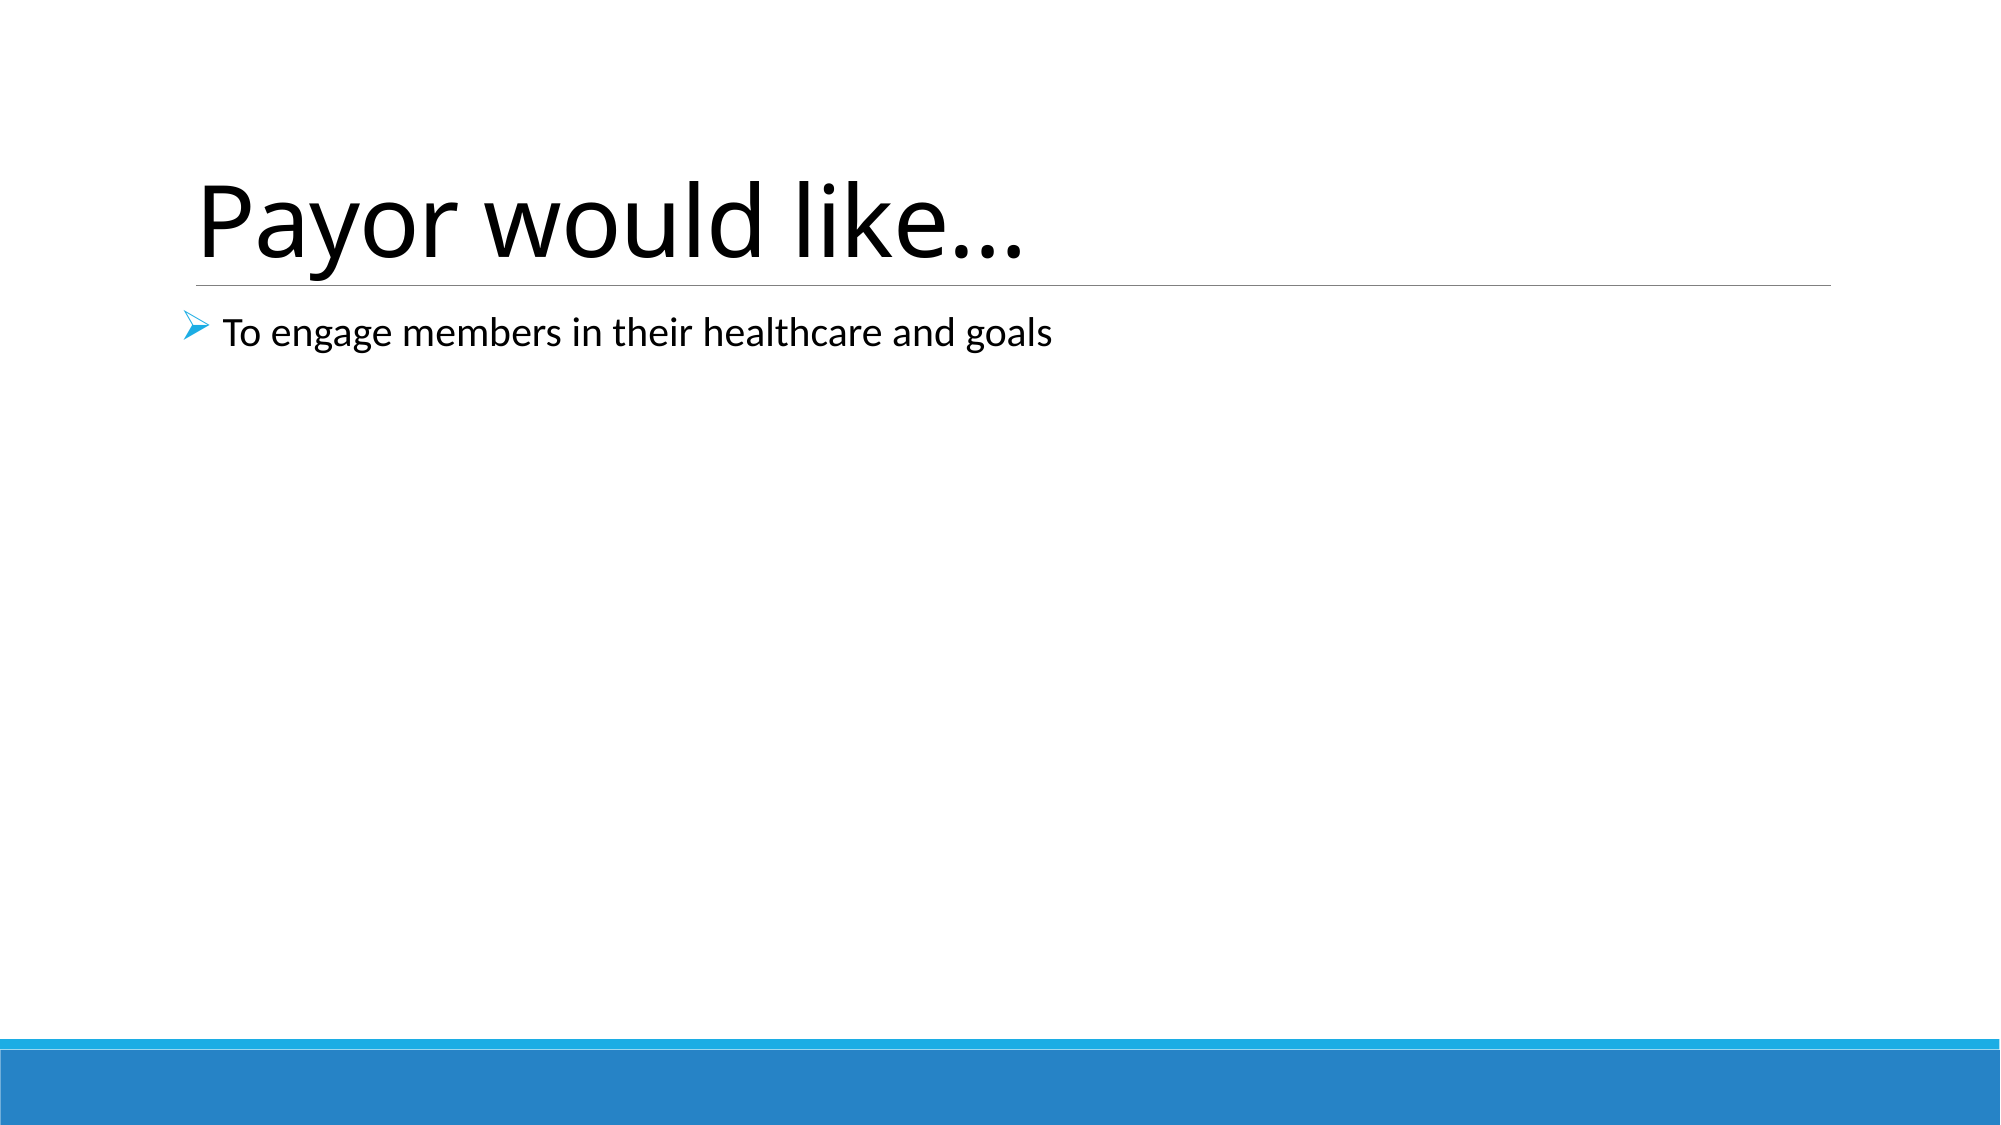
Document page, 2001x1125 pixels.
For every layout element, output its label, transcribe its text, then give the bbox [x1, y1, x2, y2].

title Payor would like… [180, 47, 1830, 285]
list To engage members in their healthcare and goals [180, 302, 1830, 963]
